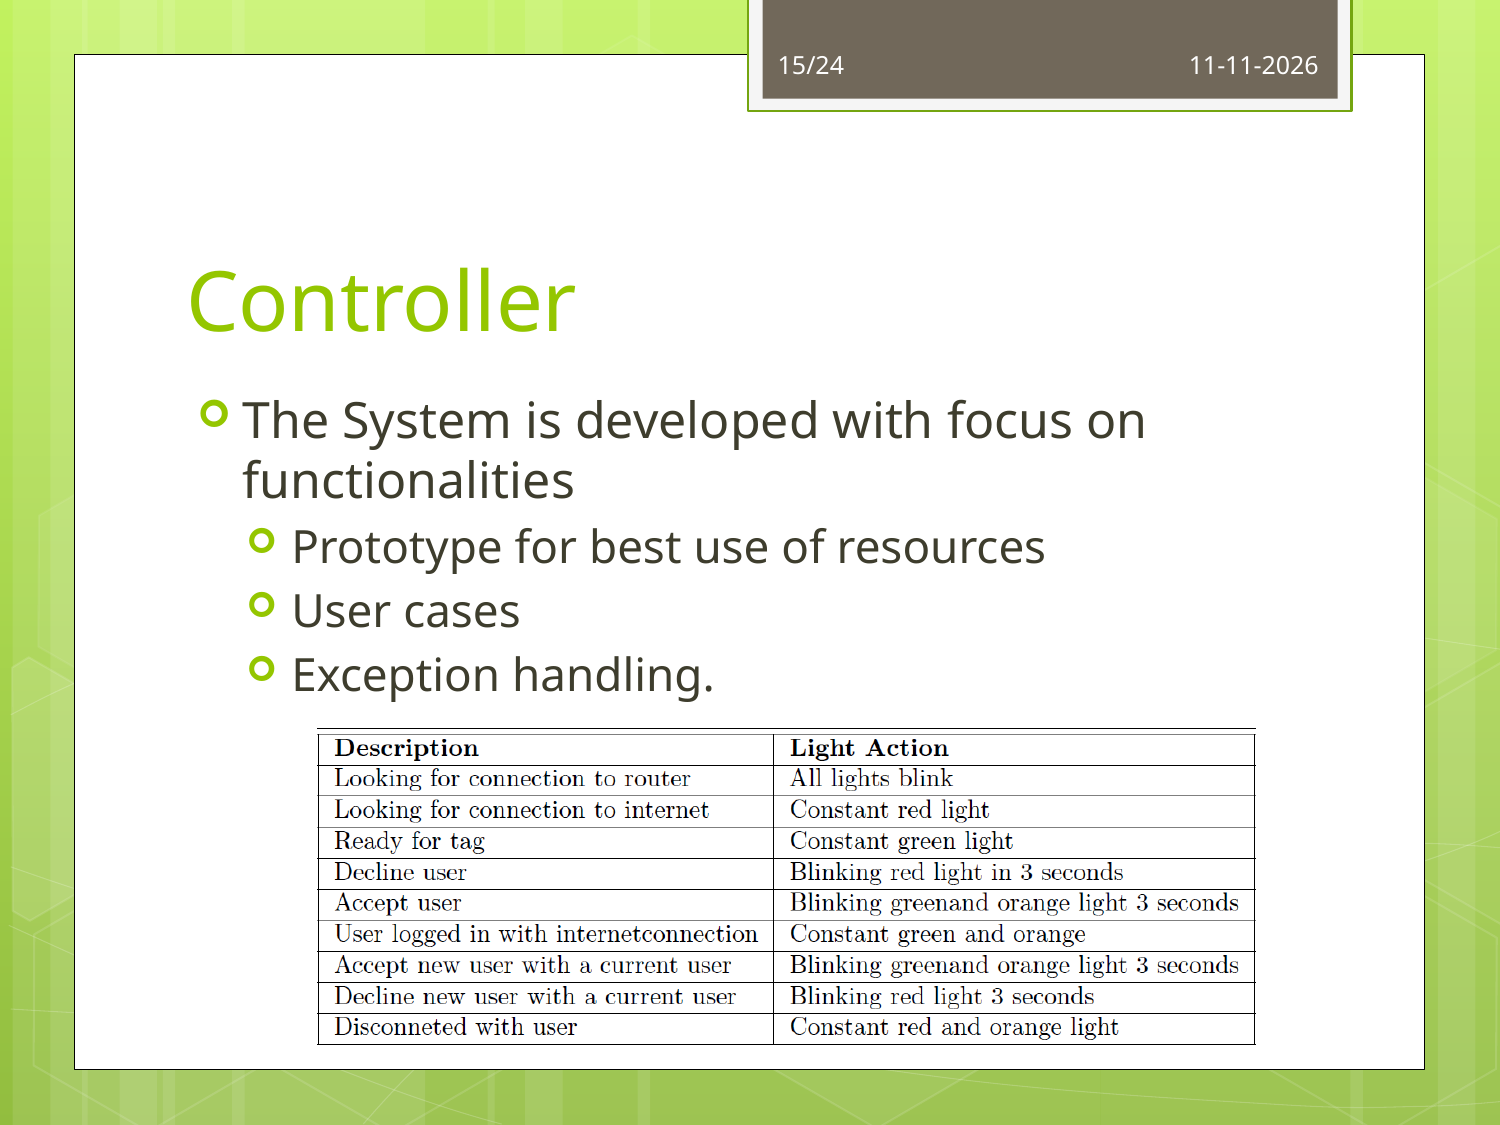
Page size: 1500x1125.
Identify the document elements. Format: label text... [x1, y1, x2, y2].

slide_number 15/24 [762, 36, 982, 97]
title Controller [171, 168, 1324, 357]
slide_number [983, 36, 1334, 97]
list The System is developed with focus on functionalities Prototype for best use of resources User cases Exception handling. [171, 381, 1283, 957]
picture [312, 720, 1262, 1051]
